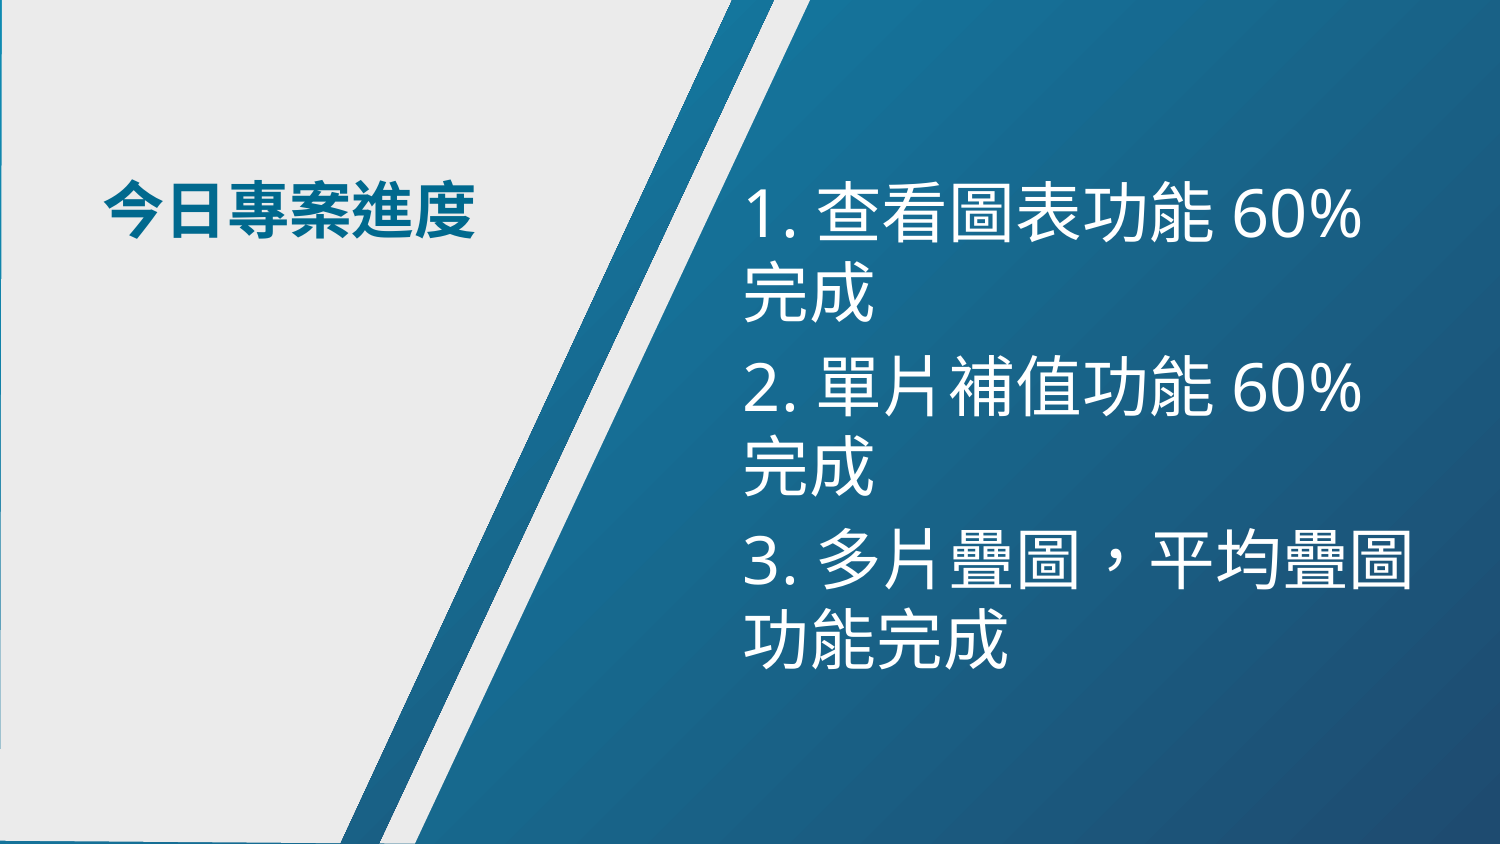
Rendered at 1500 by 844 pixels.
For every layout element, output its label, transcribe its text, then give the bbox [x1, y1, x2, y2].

list 1.查看圖表功能60%完成 2.單片補值功能60%完成 3.多片疊圖，平均疊圖功能完成 [727, 163, 1459, 752]
list 今日專案進度 [87, 163, 499, 329]
